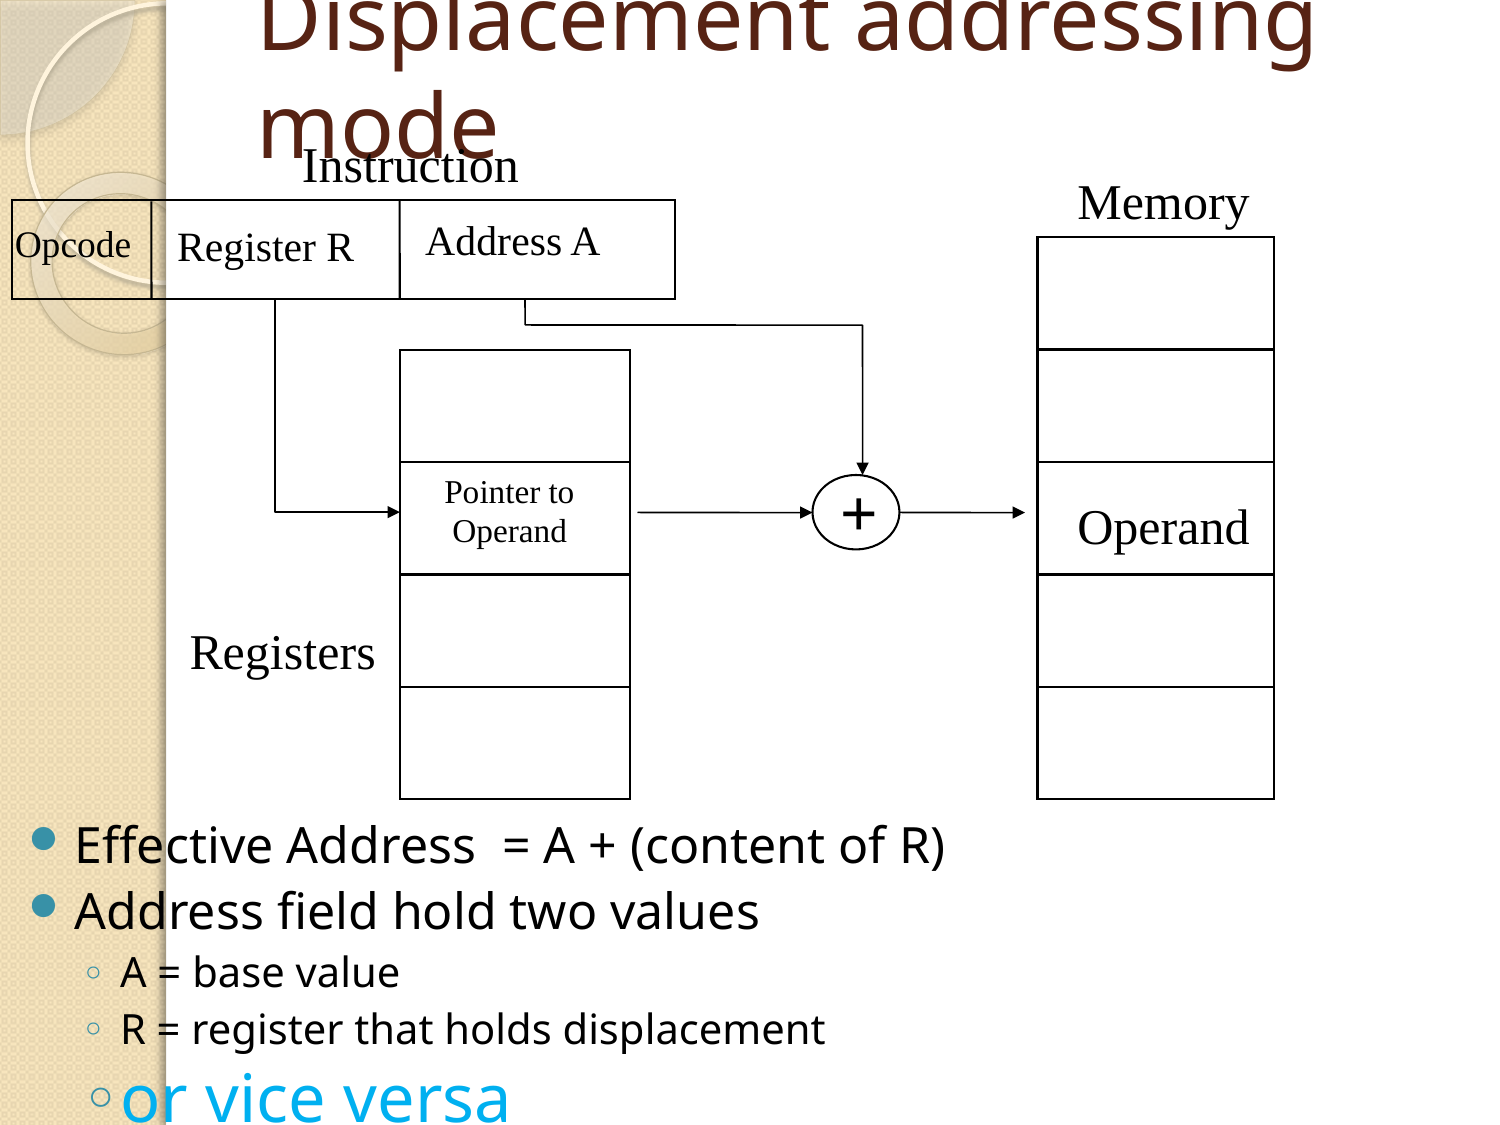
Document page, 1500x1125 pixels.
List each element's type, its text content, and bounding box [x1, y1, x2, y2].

text_box [1037, 462, 1275, 574]
text_box [856, 324, 869, 475]
text_box [637, 506, 813, 519]
text_box Instruction [287, 124, 534, 196]
text_box Operand [1062, 487, 1265, 562]
text_box [399, 687, 631, 800]
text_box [12, 199, 676, 300]
text_box Opcode [0, 212, 5, 272]
text_box [399, 574, 631, 687]
text_box [275, 312, 400, 519]
text_box Memory [1062, 162, 1265, 237]
text_box [893, 492, 900, 532]
text_box [899, 506, 1025, 519]
text_box [399, 349, 631, 462]
text_box [812, 486, 825, 539]
list Effective Address = A + (content of R) Address field hold two values A = base value R = register that holds displacement or vice versa [0, 812, 1500, 1125]
text_box [1037, 349, 1275, 462]
text_box Registers [174, 612, 391, 687]
text_box Pointer to Operand [429, 462, 590, 557]
title Displacement addressing mode [242, 0, 1473, 138]
text_box [1037, 237, 1275, 349]
text_box [1037, 574, 1275, 687]
text_box + [825, 462, 893, 557]
text_box [399, 462, 631, 574]
text_box [1037, 687, 1275, 800]
